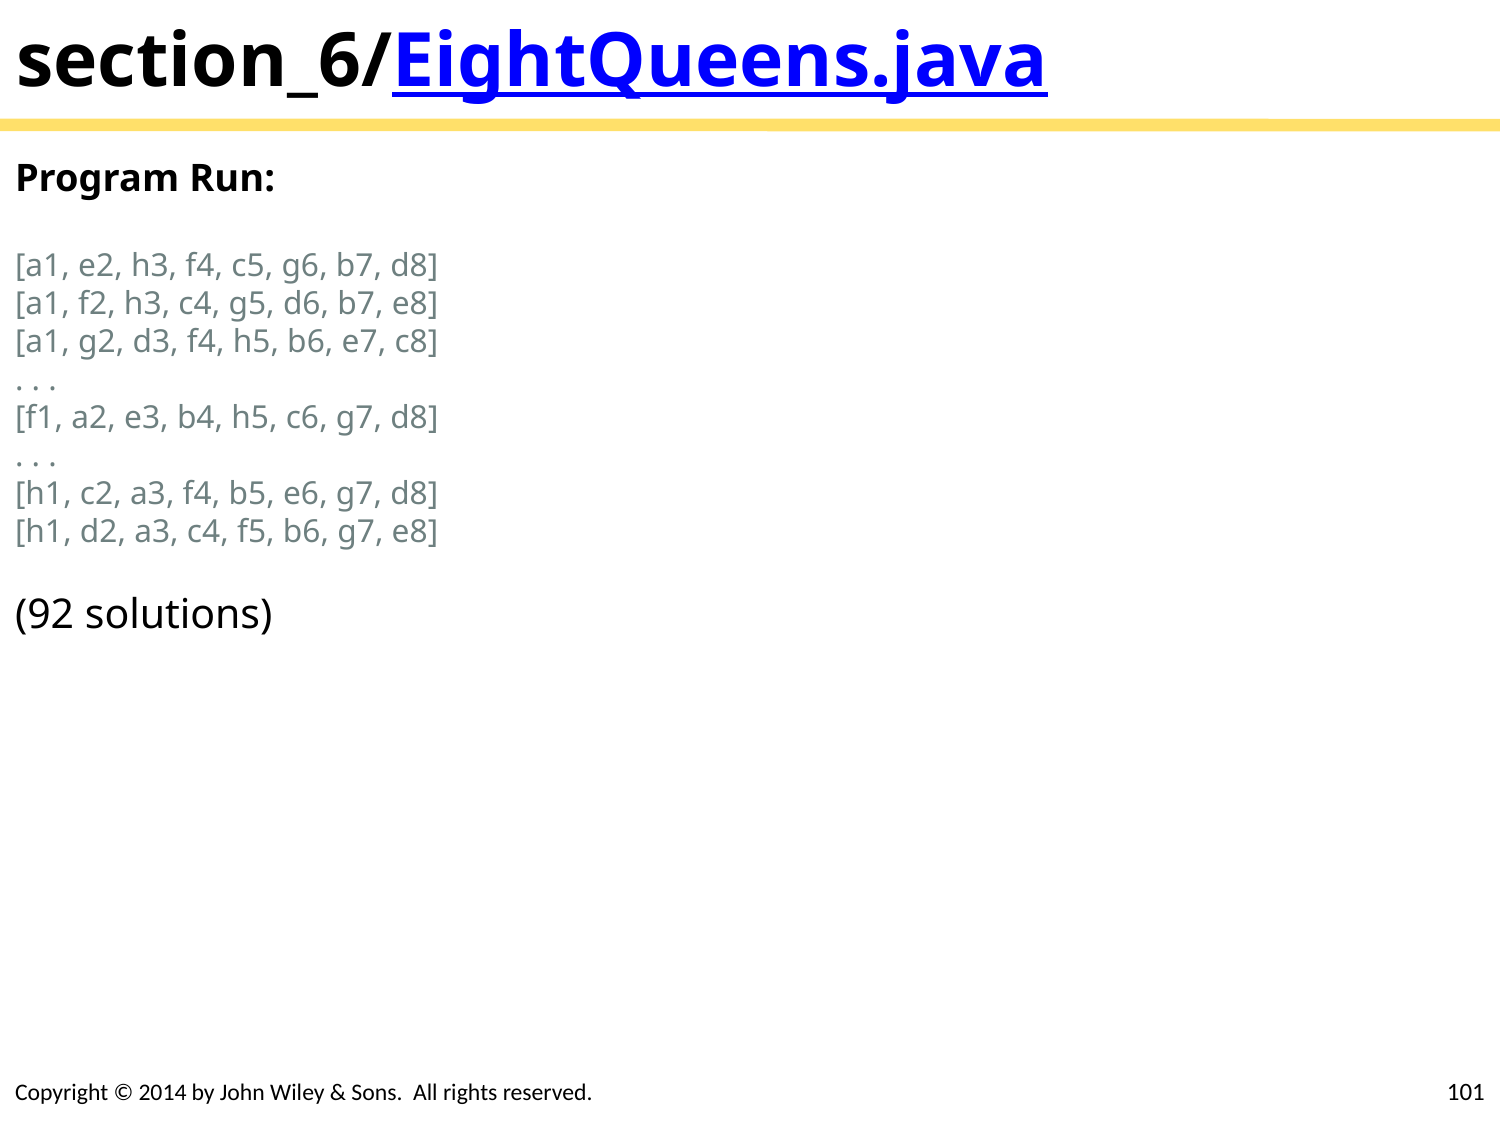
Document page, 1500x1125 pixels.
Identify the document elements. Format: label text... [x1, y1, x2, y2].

text_box Program Run: [a1, e2, h3, f4, c5, g6, b7, d8] [a1, f2, h3, c4, g5, d6, b7, e8] [a1, g2, d3, f4, h5, b6, e7, c8] . . . [f1, a2, e3, b4, h5, c6, g7, d8] . . . [h1, c2, a3, f4, b5, e6, g7, d8] [h1, d2, a3, c4, f5, b6, g7, e8] (92 solutions) [0, 146, 1499, 648]
title section_6/EightQueens.java [1, 0, 1500, 125]
